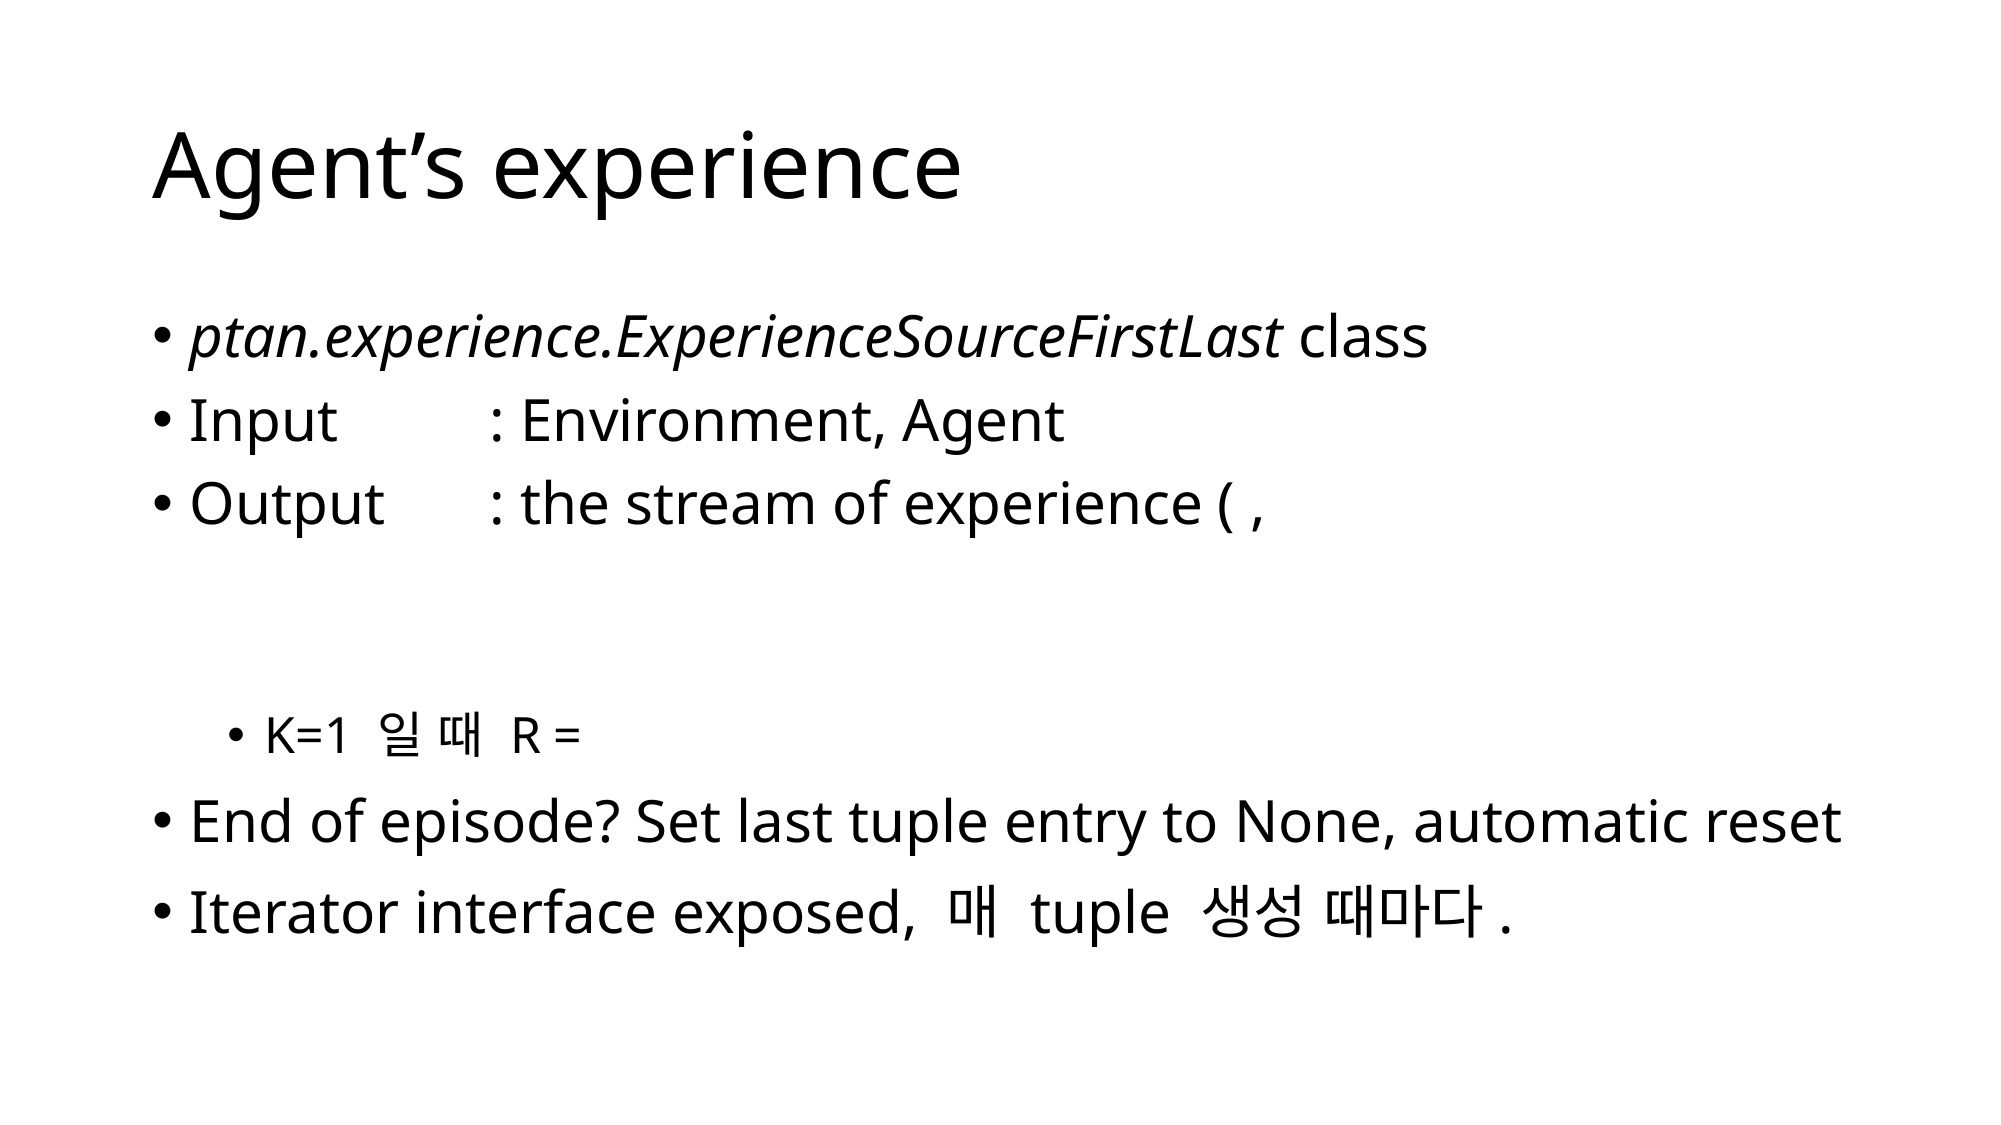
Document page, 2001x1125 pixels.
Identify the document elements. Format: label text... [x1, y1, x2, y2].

title Agent’s experience [137, 59, 1863, 278]
